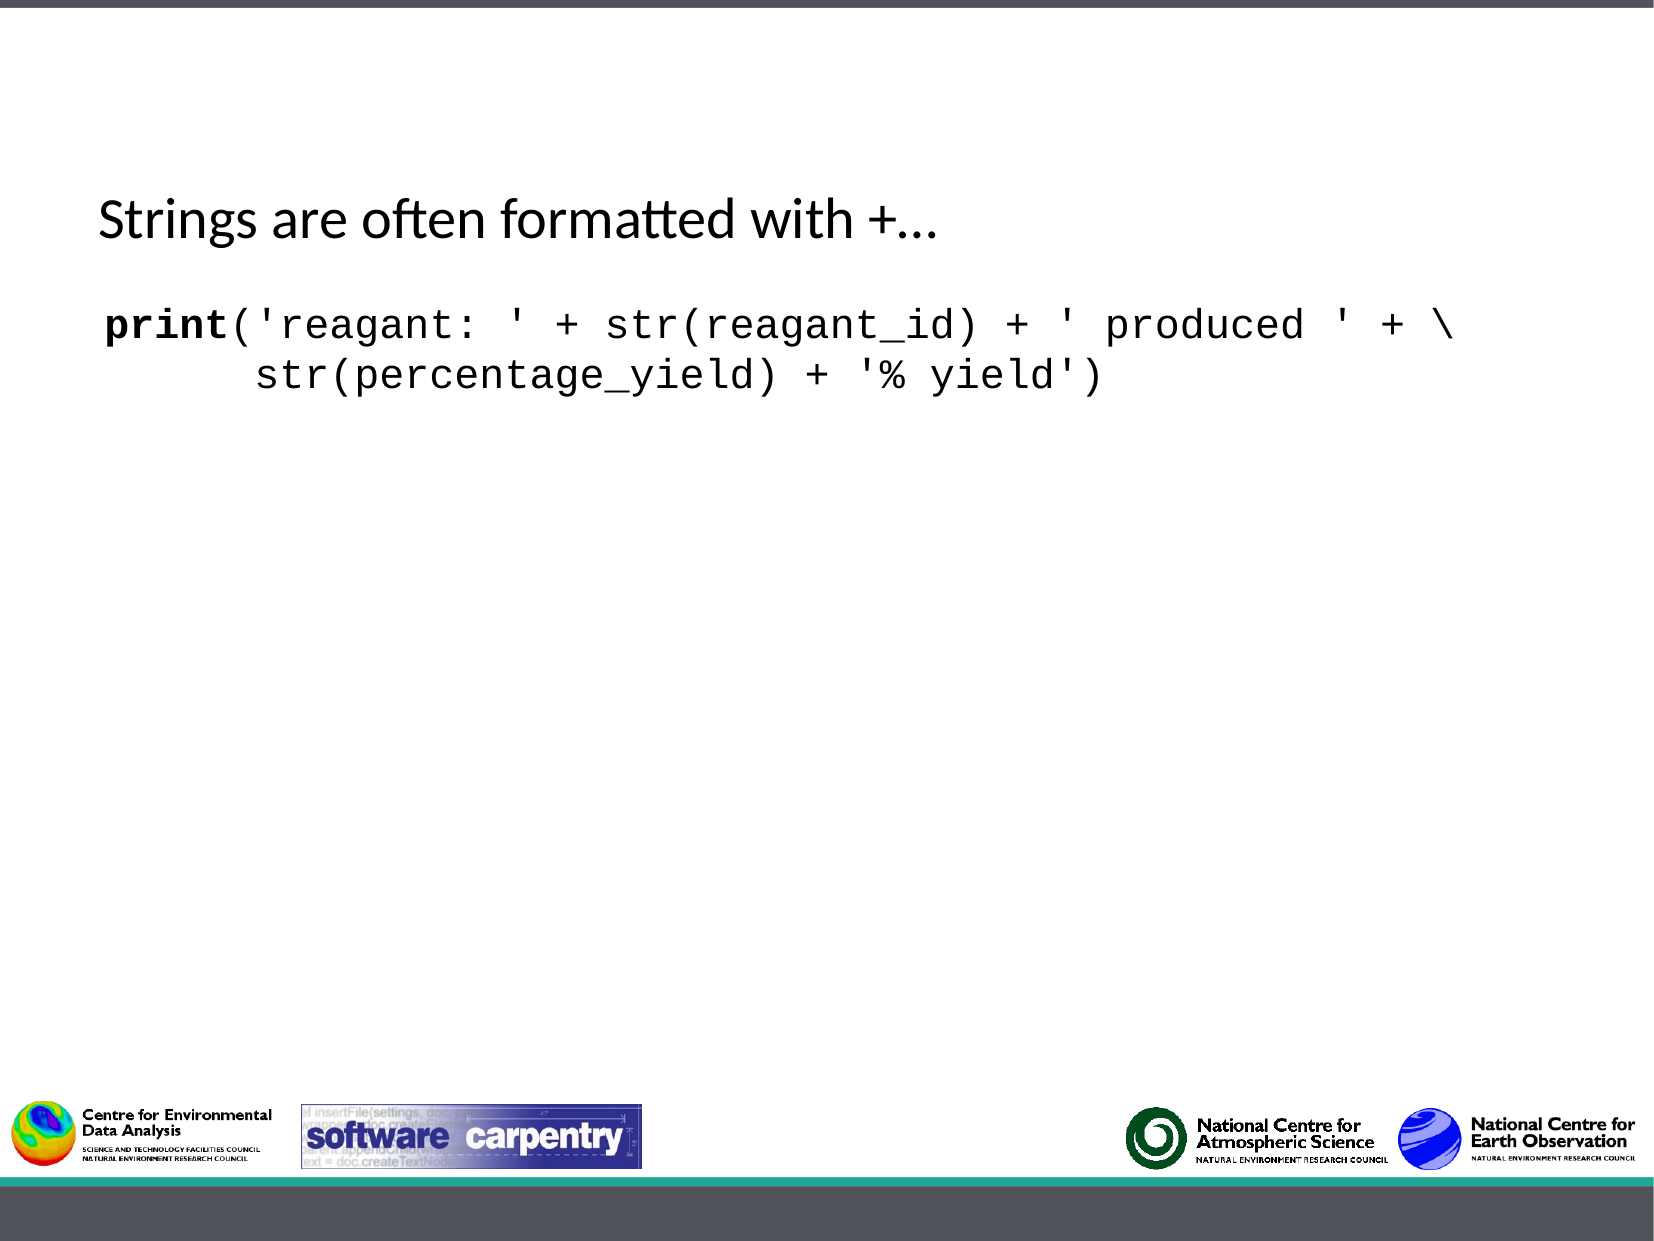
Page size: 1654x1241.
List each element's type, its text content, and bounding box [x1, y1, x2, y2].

text_box print('reagant: ' + str(reagant_id) + ' produced ' + \ str(percentage_yield) + '% yield') [89, 289, 1593, 441]
text_box Strings are often formatted with +… [83, 138, 1103, 258]
picture [0, 0, 1654, 1241]
